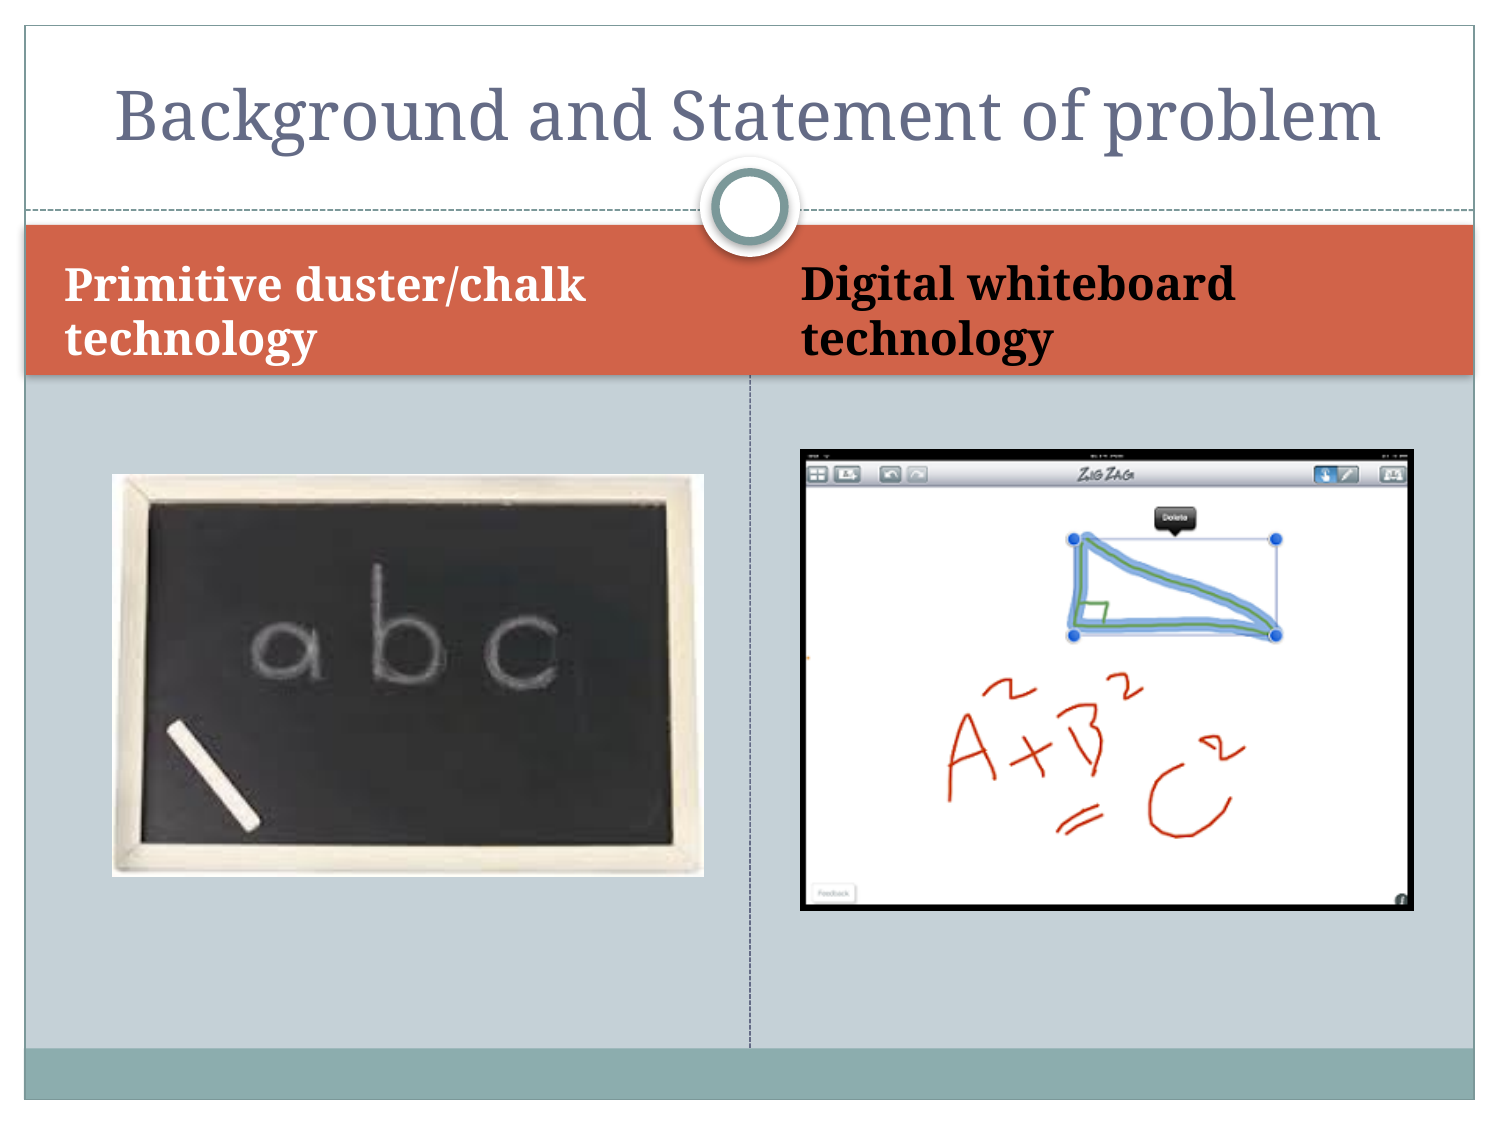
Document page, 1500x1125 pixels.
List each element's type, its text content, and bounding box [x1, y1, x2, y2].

title Background and Statement of problem [49, 37, 1450, 162]
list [799, 449, 1415, 912]
list Digital whiteboard technology [785, 249, 1450, 371]
list Primitive duster/chalk technology [48, 249, 714, 371]
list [112, 474, 705, 878]
